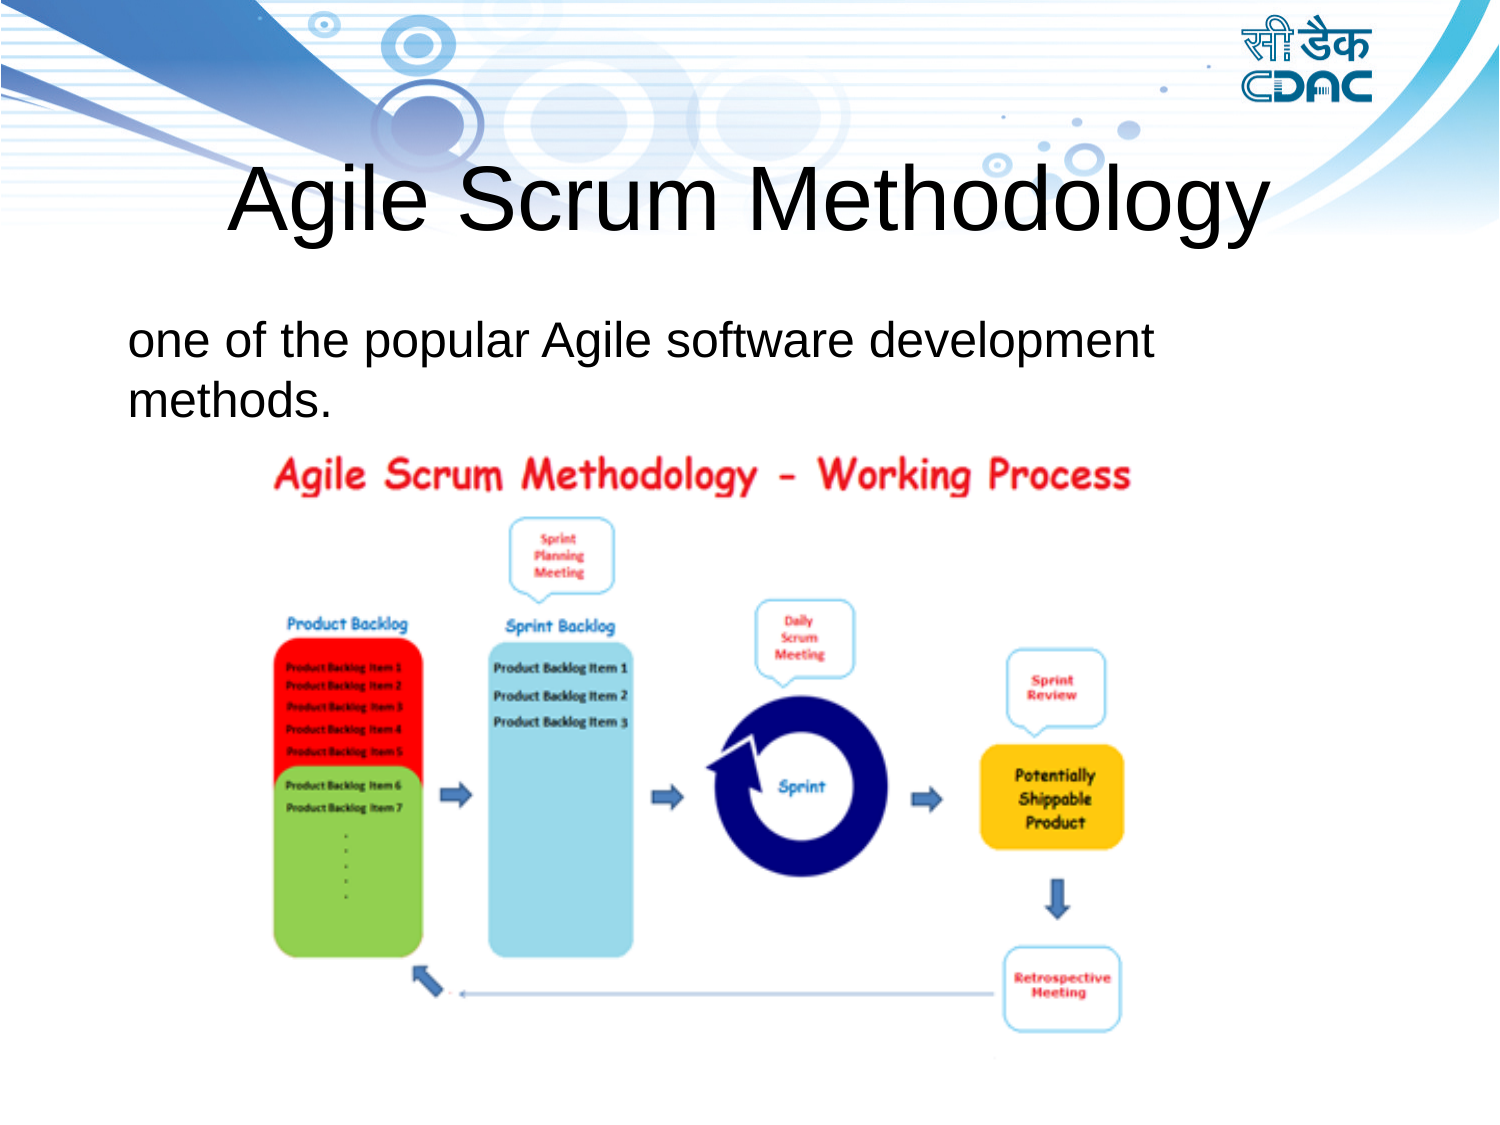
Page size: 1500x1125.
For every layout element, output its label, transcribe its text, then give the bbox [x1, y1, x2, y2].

picture [237, 437, 1225, 1088]
list one of the popular Agile software development methods. [112, 299, 1388, 1000]
picture [1, 0, 1499, 335]
title Agile Scrum Methodology [112, 99, 1388, 288]
